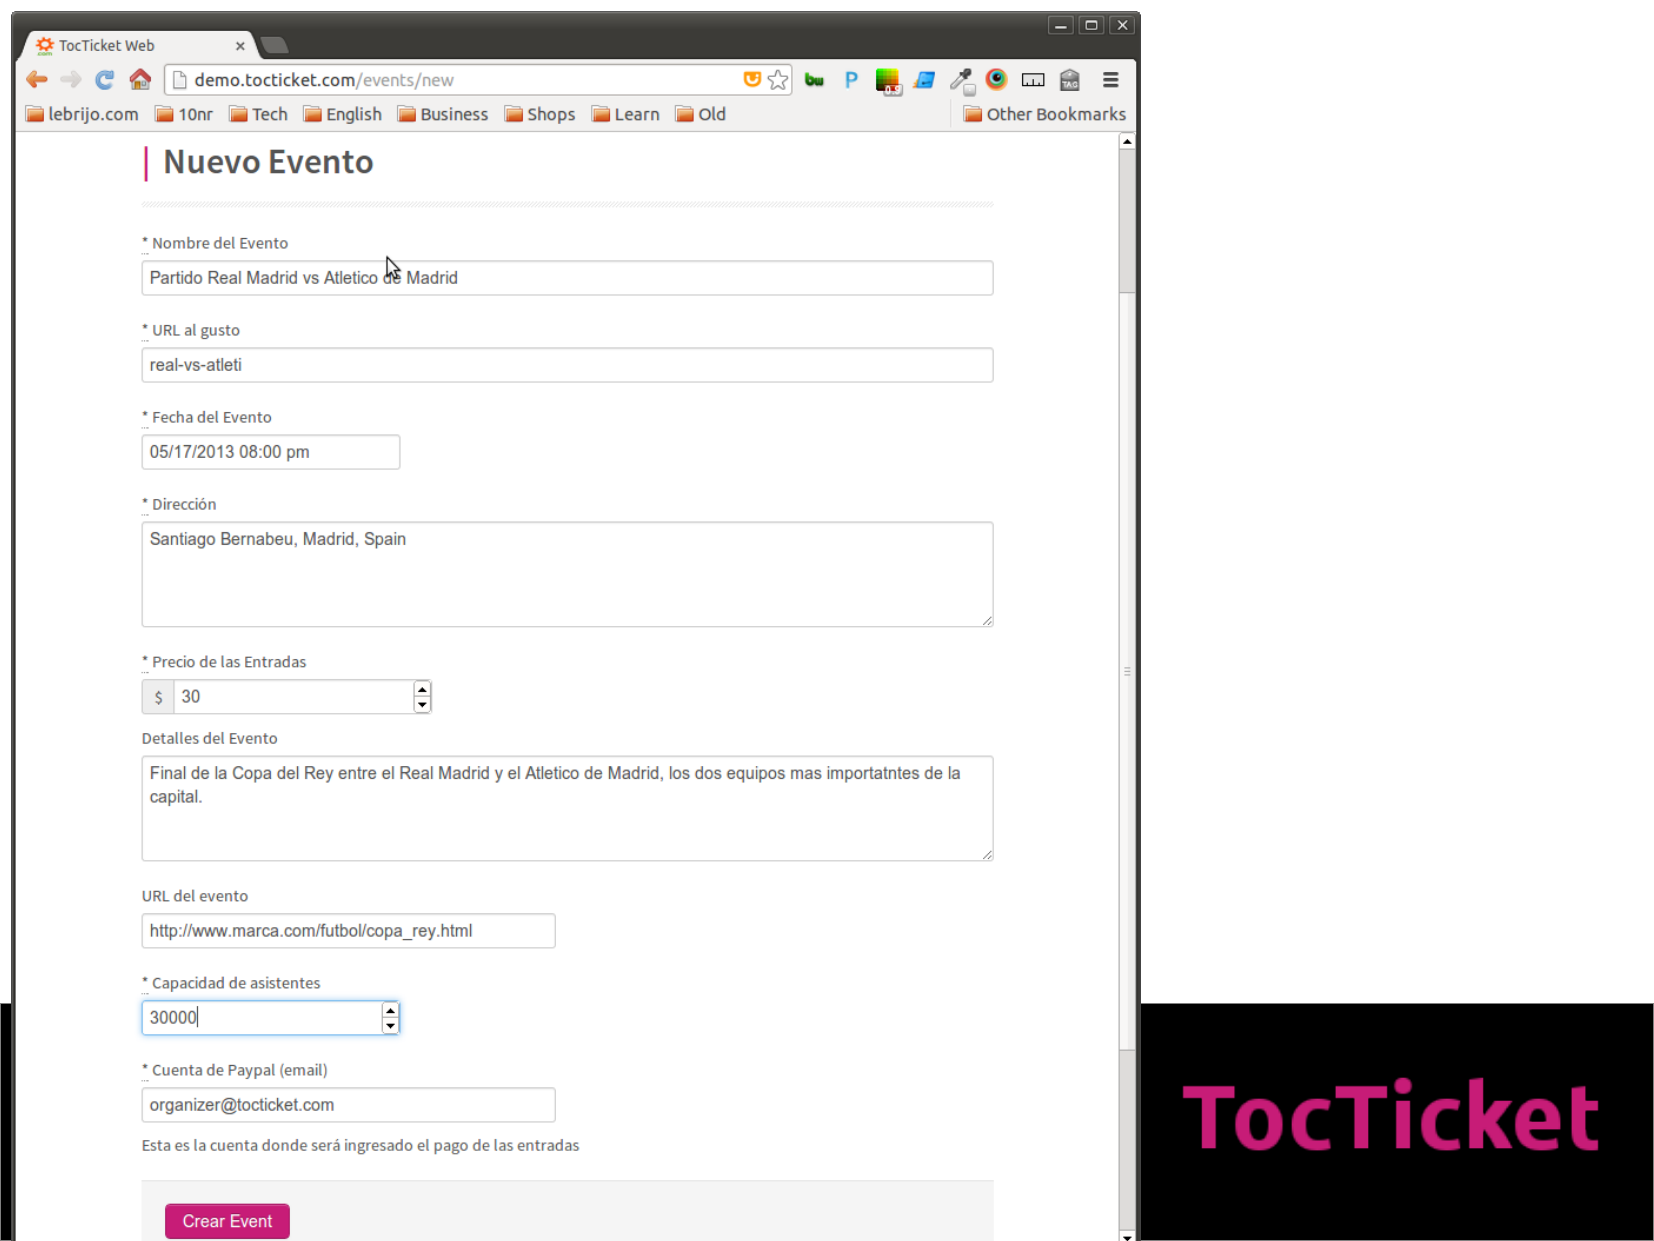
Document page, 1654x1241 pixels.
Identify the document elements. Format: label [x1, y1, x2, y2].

picture [11, 11, 1141, 1241]
picture [1177, 1057, 1601, 1189]
